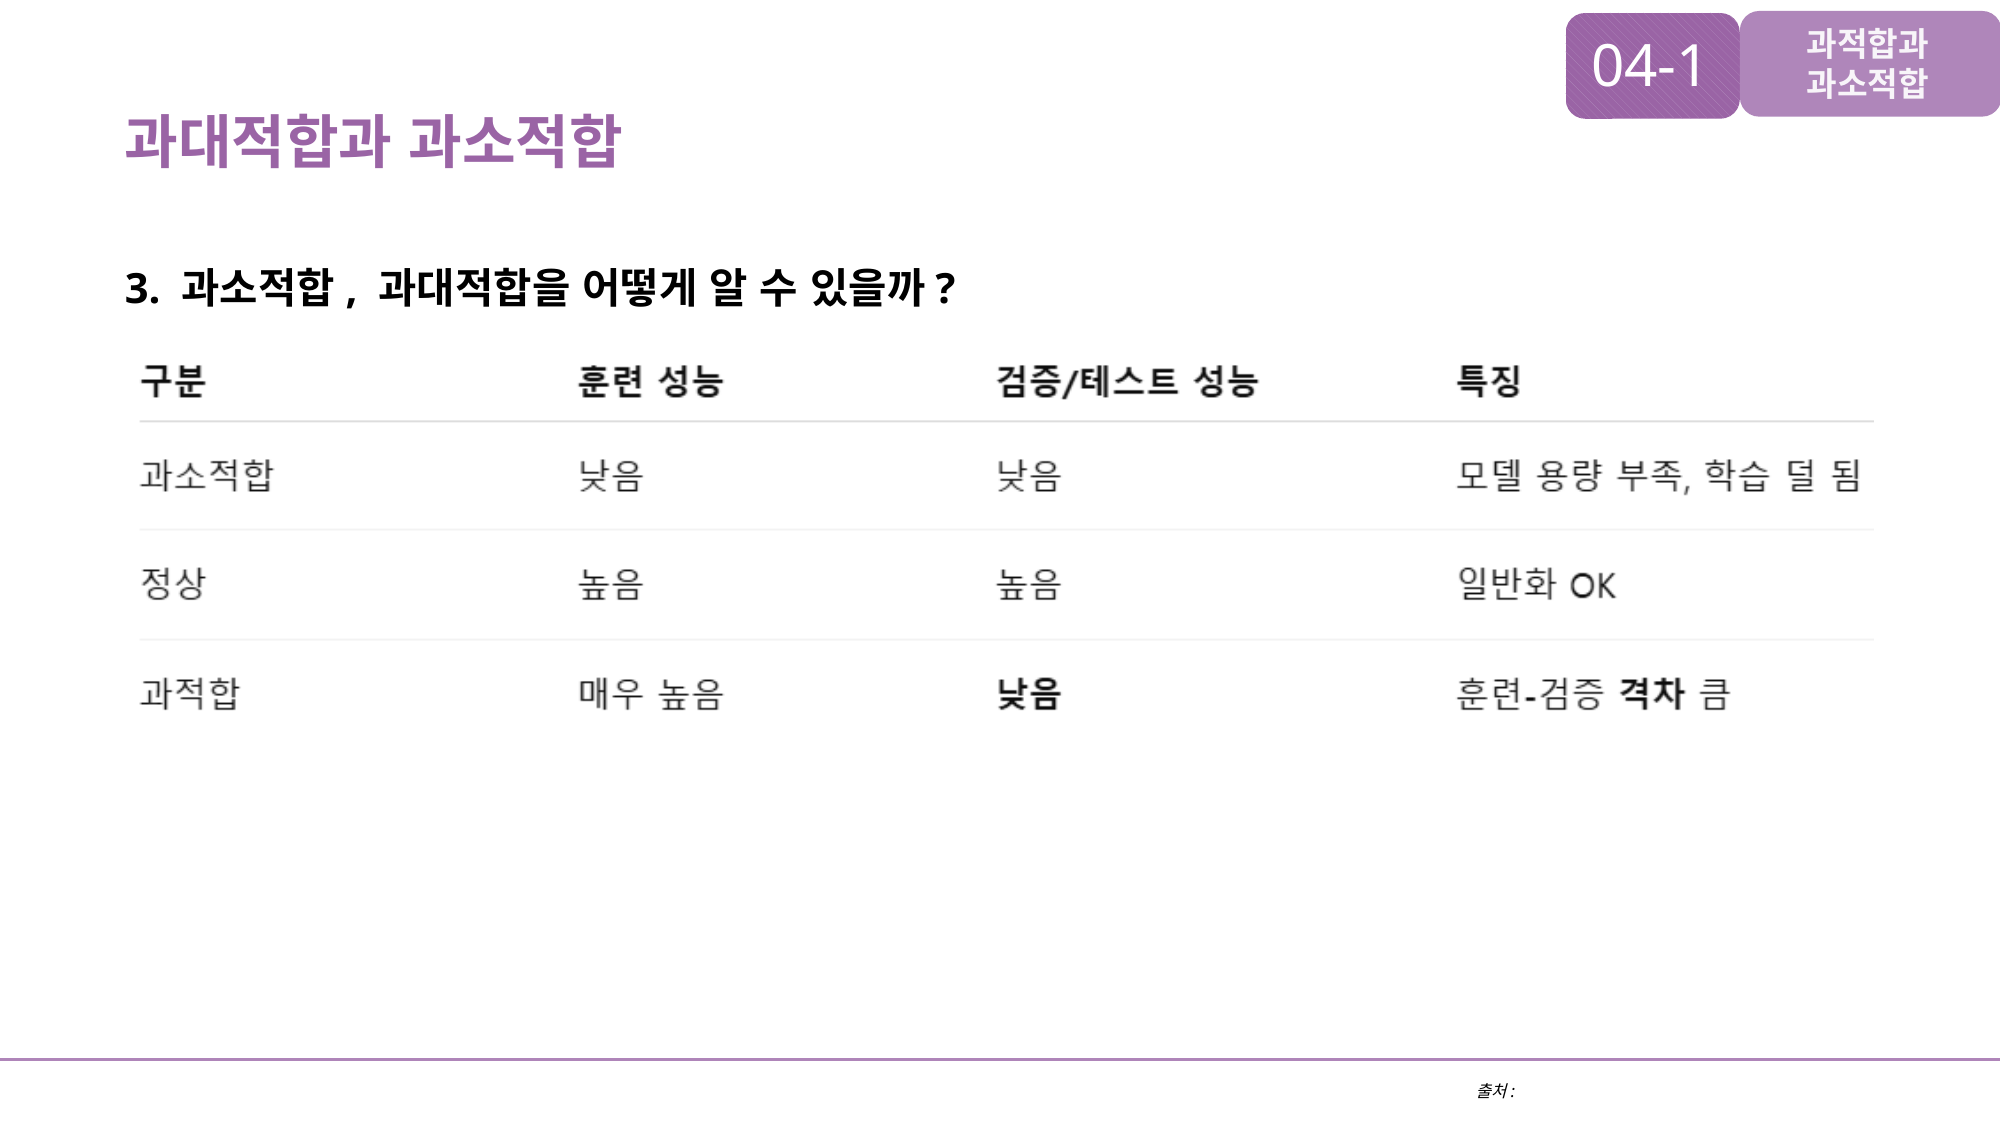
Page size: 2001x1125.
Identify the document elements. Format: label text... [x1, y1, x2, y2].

text_box 출처: [1461, 1073, 2000, 1109]
text_box [1740, 9, 2000, 118]
picture [126, 348, 1874, 735]
text_box 3. 과소적합, 과대적합을 어떻게 알 수 있을까? [110, 229, 1566, 320]
text_box 과적합과 과소적합 [1792, 15, 1985, 111]
text_box [1564, 11, 1740, 120]
text_box 04-1 [1576, 21, 1740, 106]
text_box 과대적합과 과소적합 [110, 62, 1369, 183]
